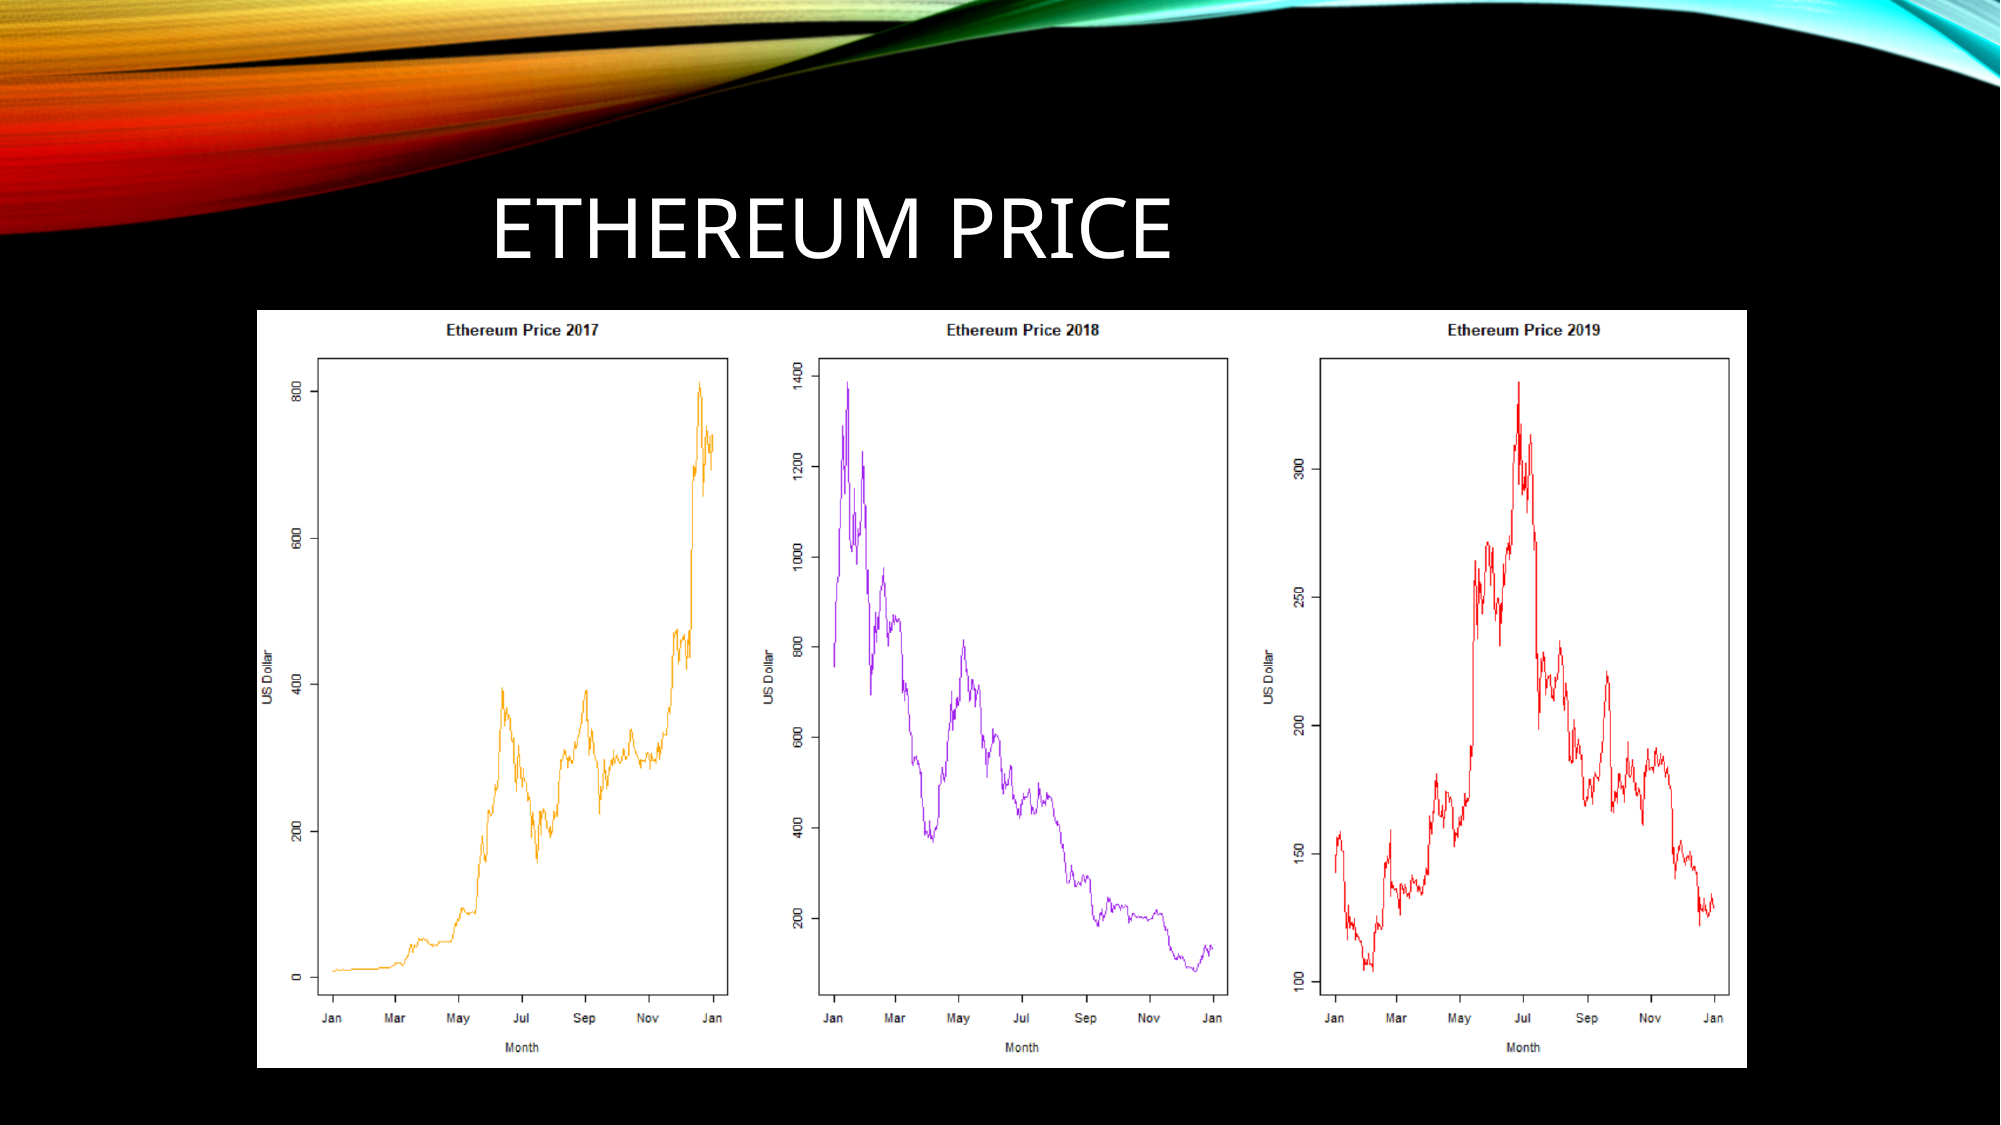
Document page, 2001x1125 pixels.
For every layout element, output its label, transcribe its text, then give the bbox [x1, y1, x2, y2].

picture [0, 0, 2000, 237]
title Ethereum Price [474, 125, 1888, 338]
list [257, 310, 1747, 1068]
